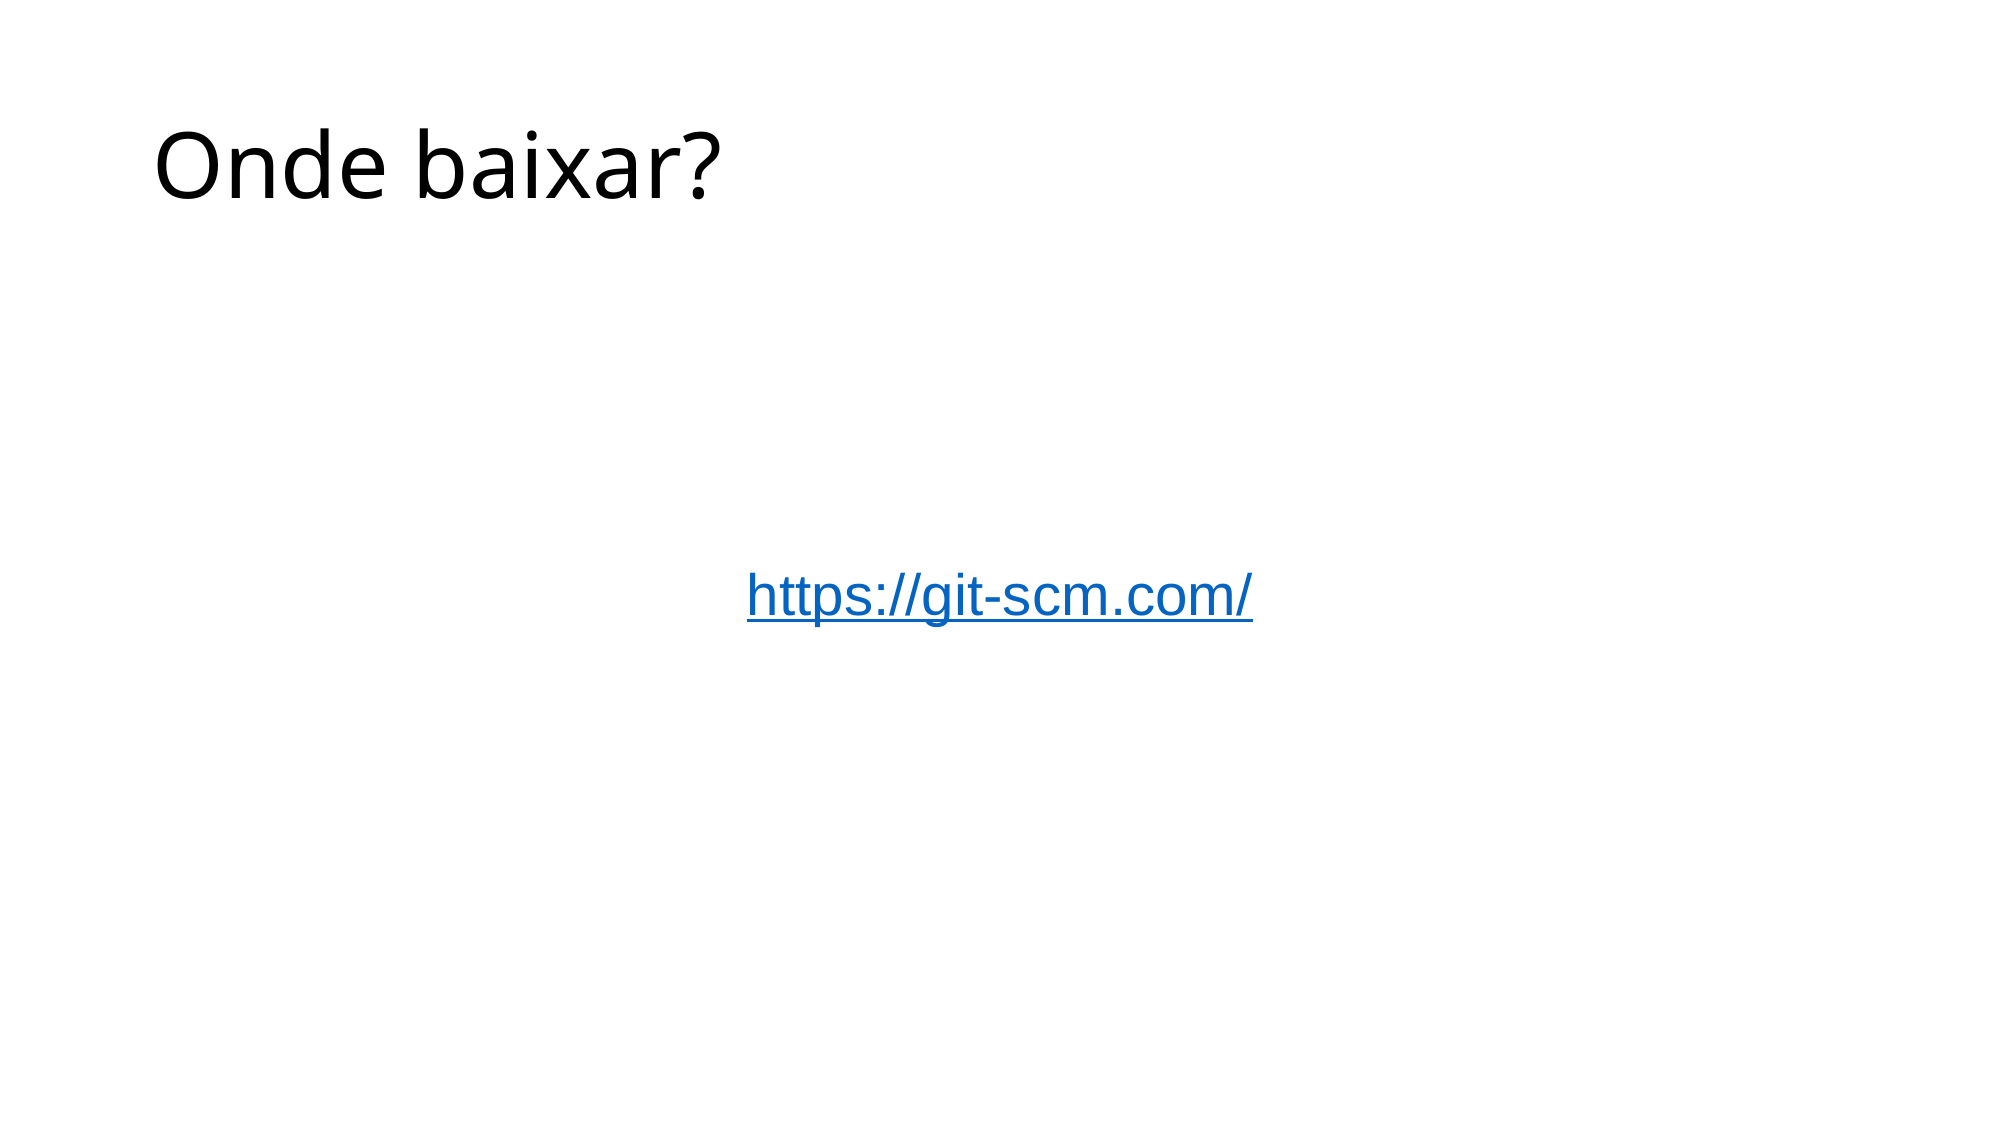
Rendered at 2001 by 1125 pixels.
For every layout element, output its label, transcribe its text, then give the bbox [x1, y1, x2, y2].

list https://git-scm.com/ [137, 299, 1863, 1014]
title Onde baixar? [137, 59, 1863, 278]
